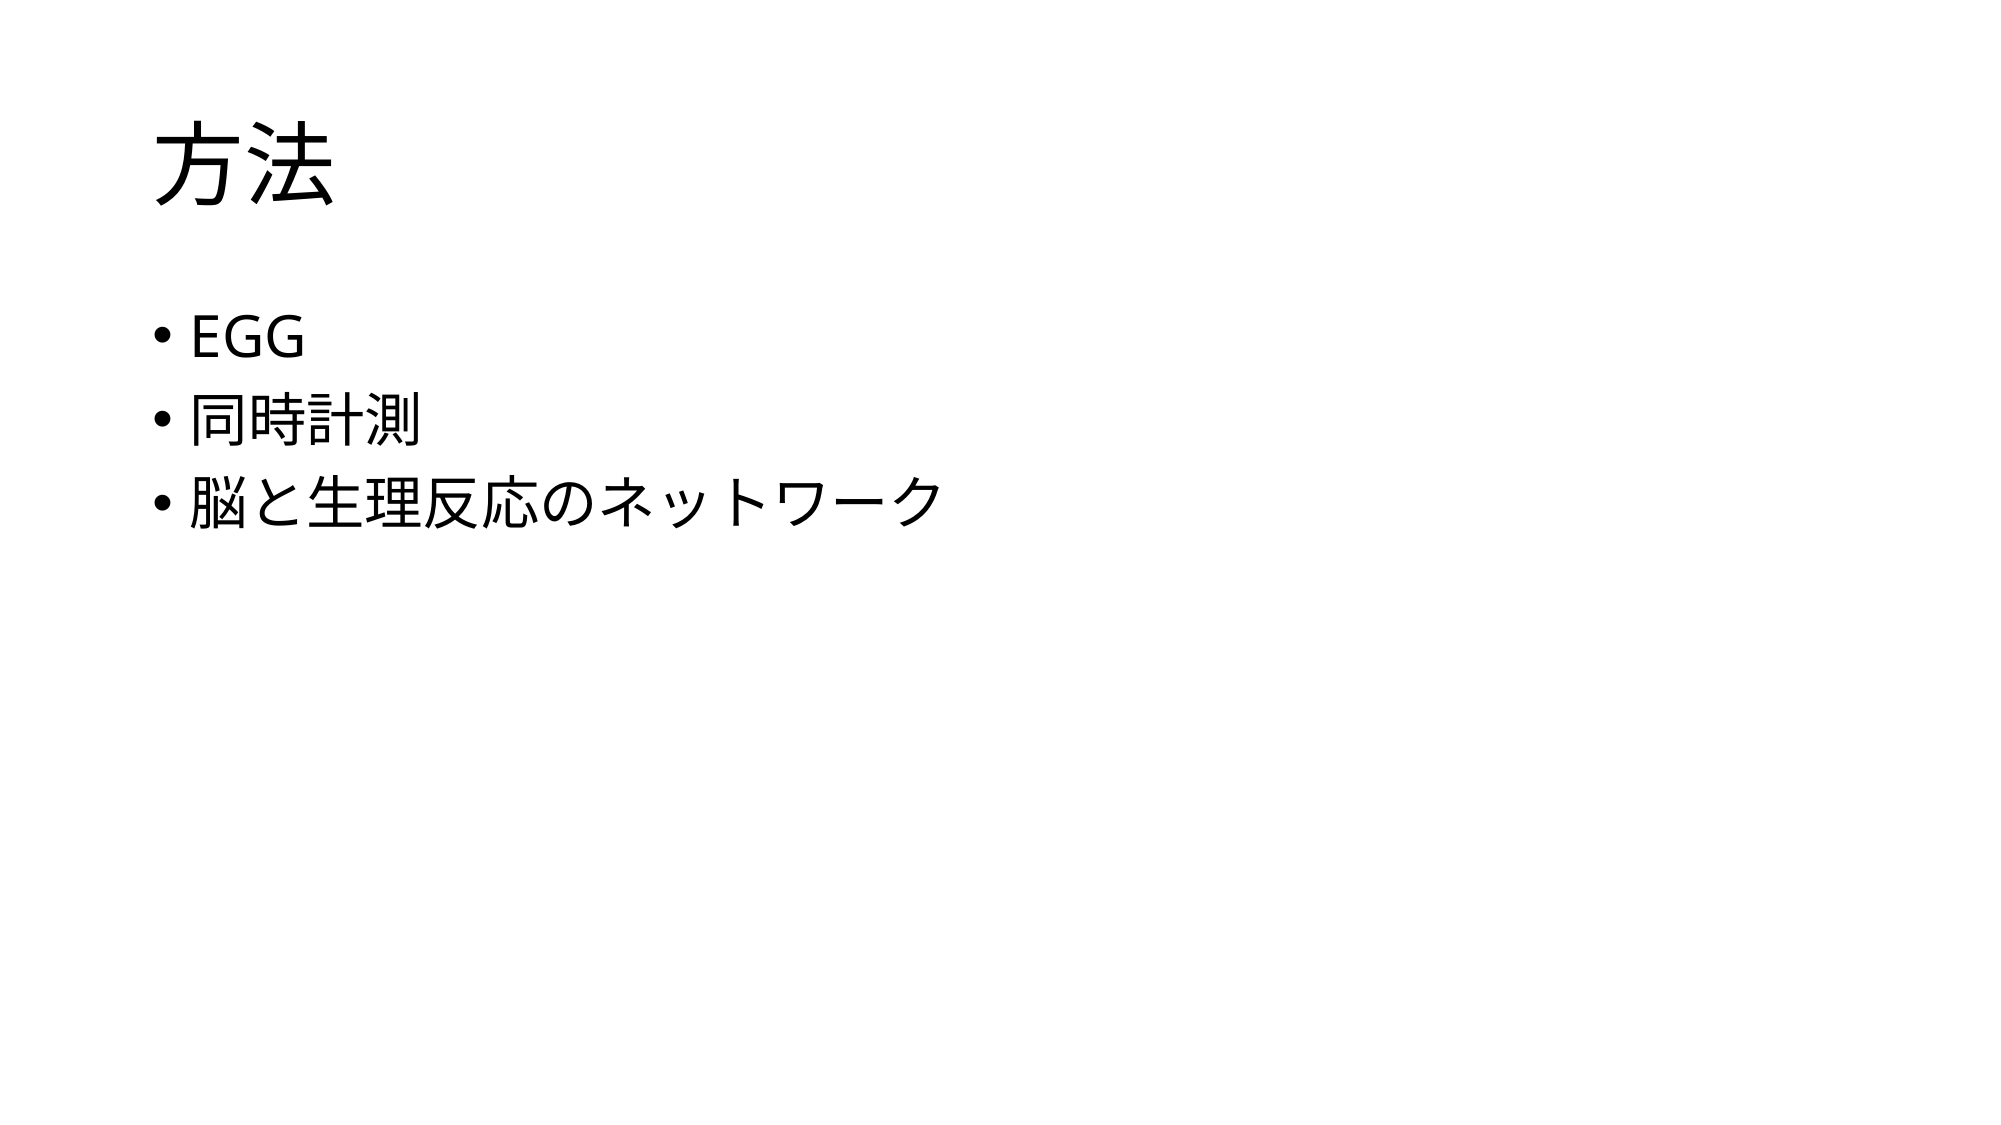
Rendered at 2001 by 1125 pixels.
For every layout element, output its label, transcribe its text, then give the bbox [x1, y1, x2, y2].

list EGG 同時計測 脳と生理反応のネットワーク [137, 299, 1863, 1014]
title 方法 [137, 59, 1863, 278]
